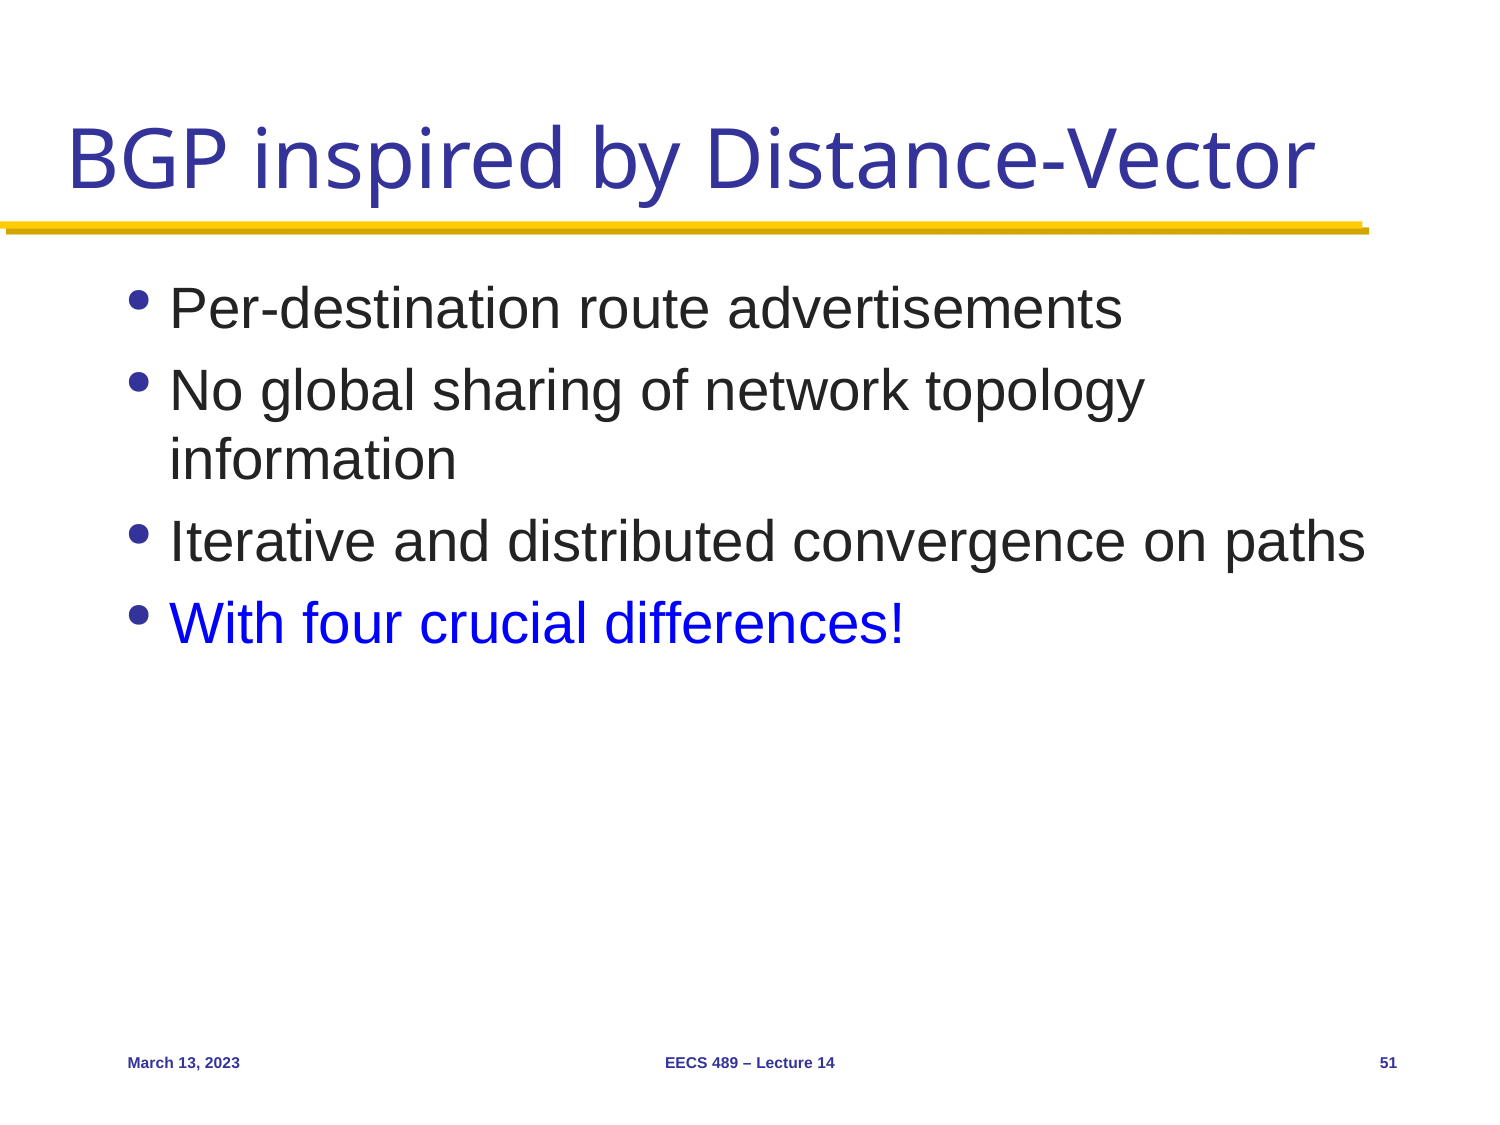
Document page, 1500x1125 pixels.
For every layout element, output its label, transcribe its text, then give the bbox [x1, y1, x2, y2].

list Per-destination route advertisements No global sharing of network topology information Iterative and distributed convergence on paths With four crucial differences! [112, 262, 1413, 988]
slide_number 51 [1312, 1024, 1413, 1101]
footer EECS 489 – Lecture 14 [512, 1024, 988, 1101]
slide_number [112, 1024, 426, 1101]
title BGP inspired by Distance-Vector [49, 24, 1451, 213]
